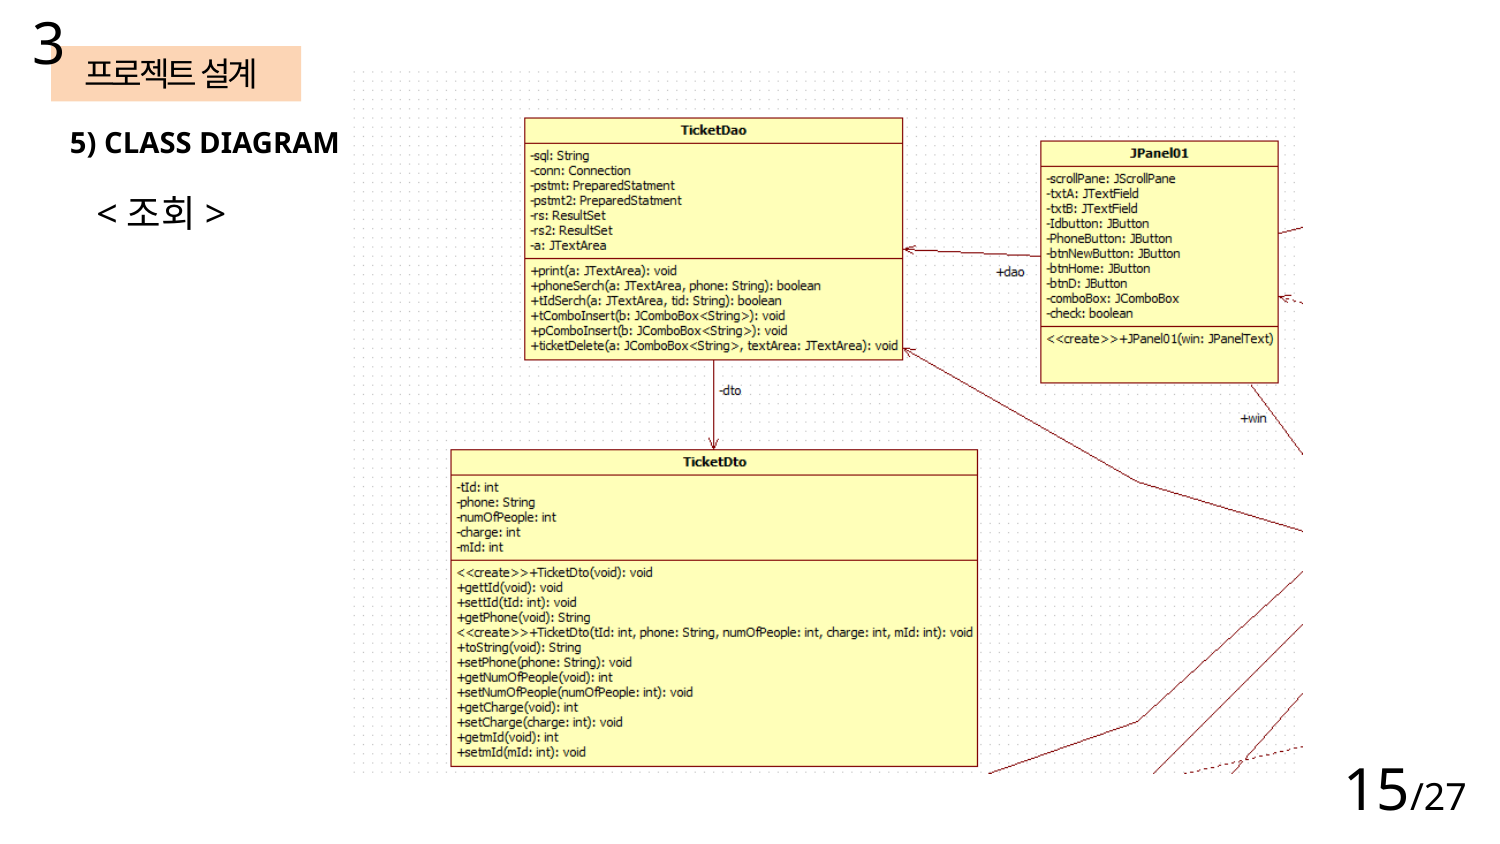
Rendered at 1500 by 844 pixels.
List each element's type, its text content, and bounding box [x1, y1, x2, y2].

text_box <조회> [81, 183, 271, 243]
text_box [17, 0, 302, 102]
picture [348, 68, 1303, 775]
text_box 5) CLASS DIAGRAM [55, 117, 343, 167]
text_box 15/27 [1328, 744, 1483, 830]
